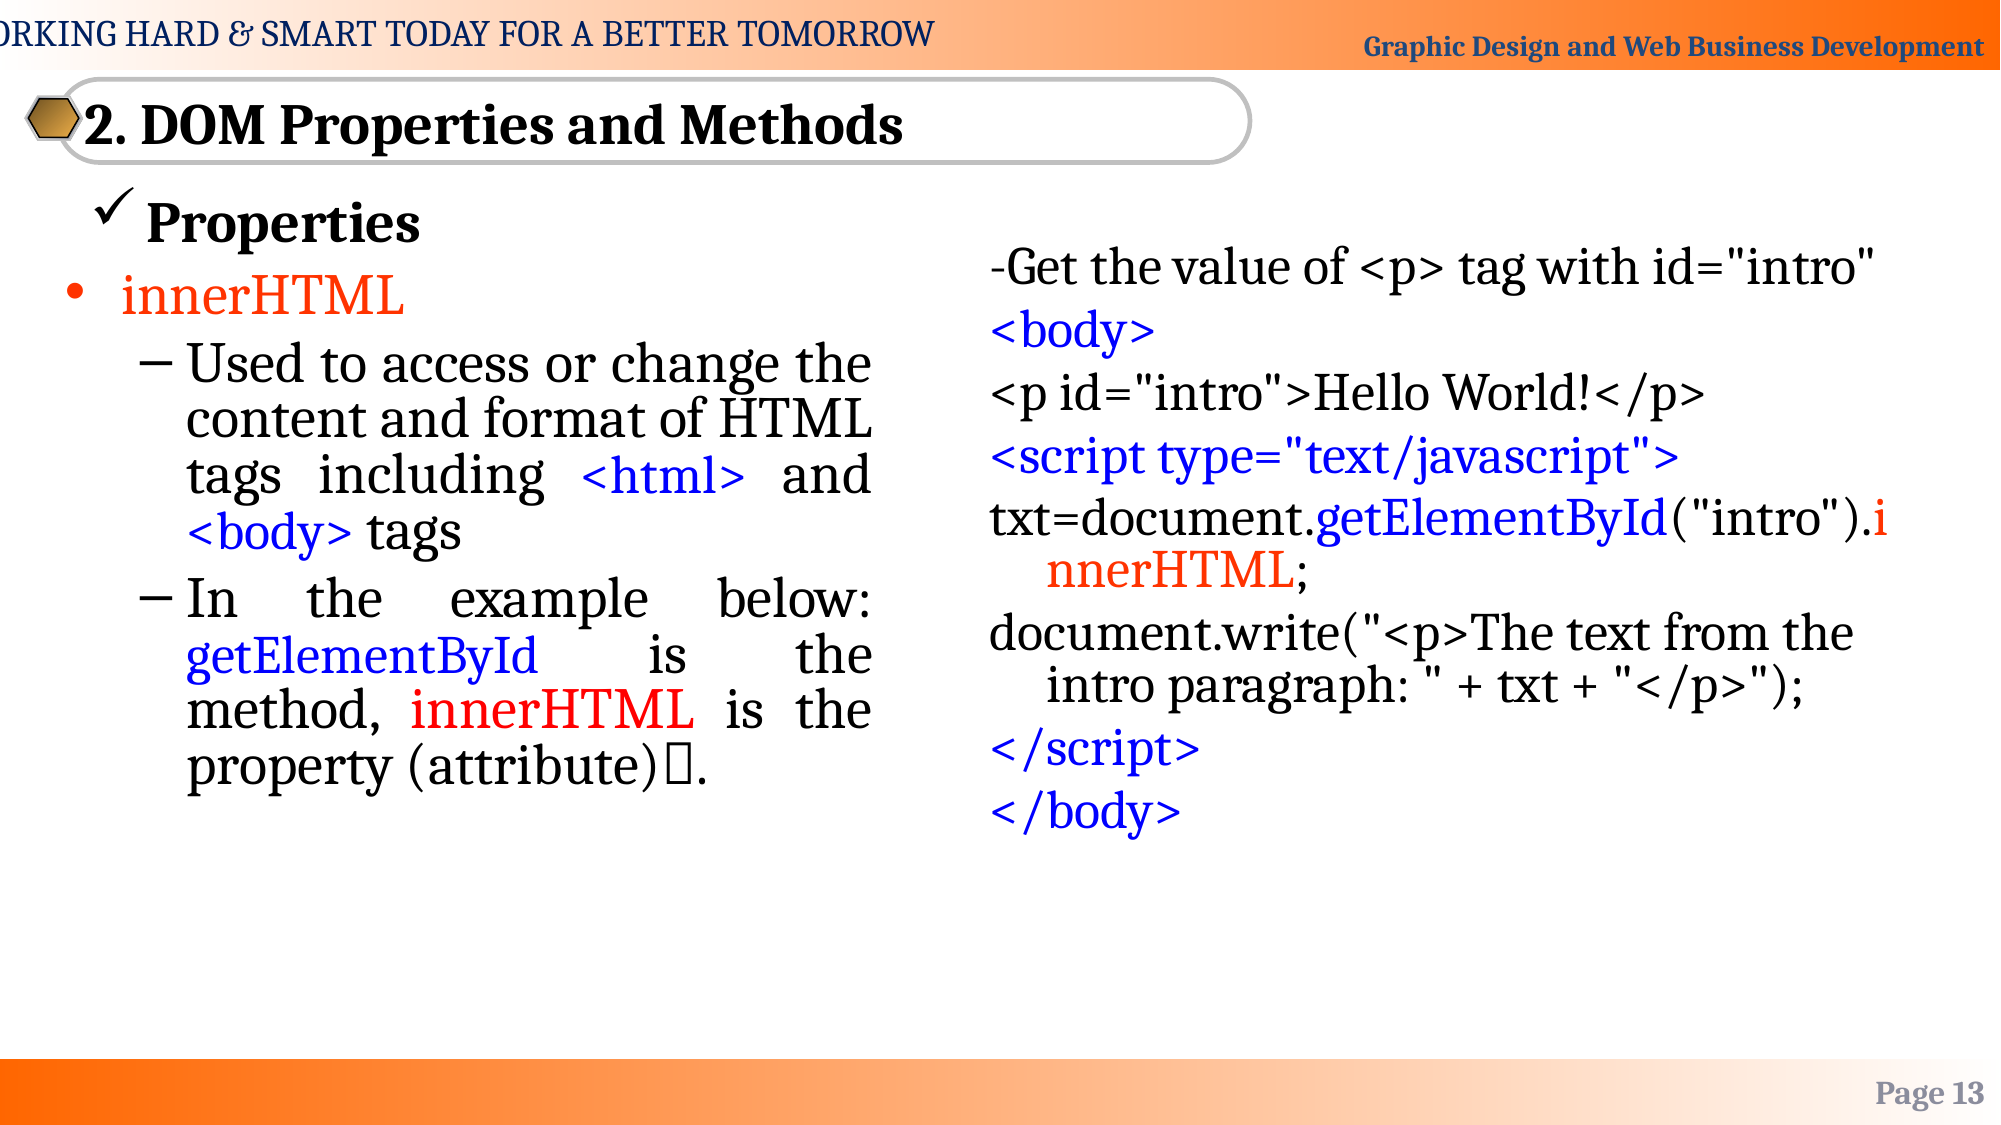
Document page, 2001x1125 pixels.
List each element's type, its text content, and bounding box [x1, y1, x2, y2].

slide_number Page 2 [1609, 0, 1613, 36]
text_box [24, 78, 1251, 163]
text_box -Get the value of <p> tag with id="intro" <body> <p id="intro">Hello World!</p> <script type="text/javascript"> txt=document.getElementById("intro").innerHTML; document.write("<p>The text from the intro paragraph: " + txt + "</p>"); </script> </body> [975, 235, 1925, 979]
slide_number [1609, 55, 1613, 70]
slide_number Page 13 [1533, 1060, 2000, 1121]
text_box Properties [74, 176, 1950, 1038]
text_box innerHTML Used to access or change the content and format of HTML tags including <html> and <body> tags In the example below: getElementById is the method, innerHTML is the property (attribute). [49, 262, 888, 1005]
